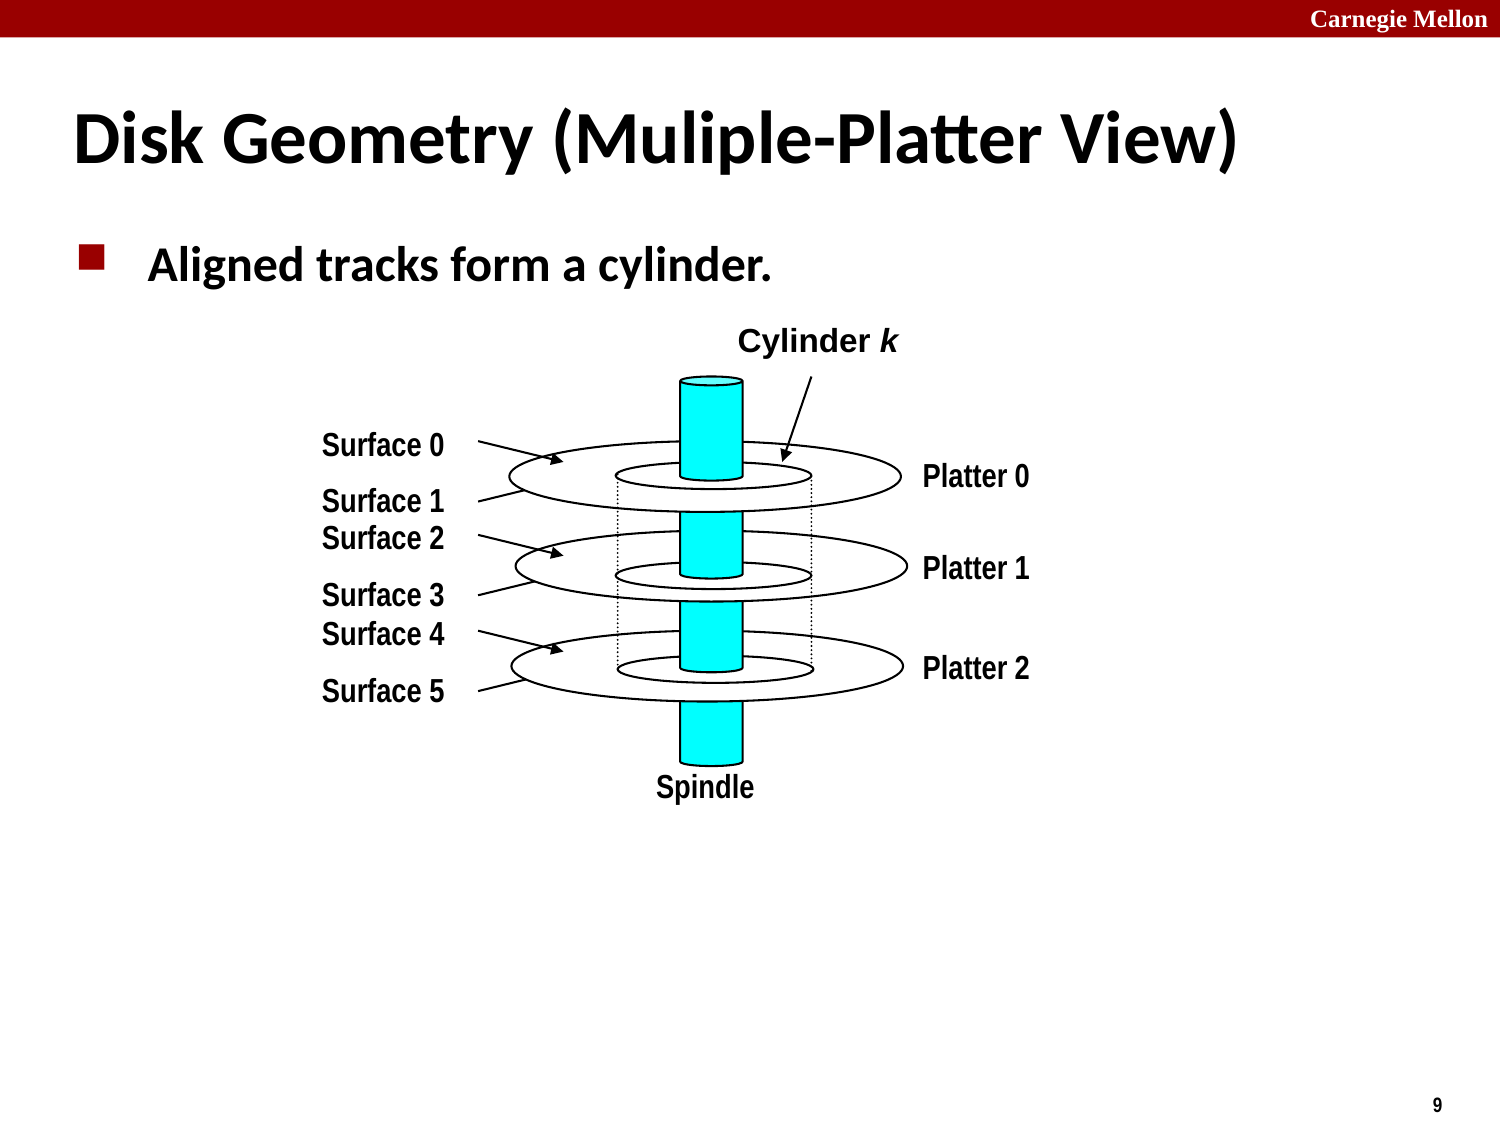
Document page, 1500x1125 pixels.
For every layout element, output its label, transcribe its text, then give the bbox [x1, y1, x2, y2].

text_box Platter 2 [907, 638, 1046, 694]
text_box [680, 701, 743, 757]
text_box [478, 630, 564, 655]
text_box [617, 656, 814, 683]
text_box [680, 602, 743, 673]
text_box [509, 441, 901, 512]
text_box [680, 376, 743, 481]
title Disk Geometry (Muliple-Platter View) [58, 71, 1305, 197]
text_box [478, 534, 564, 559]
text_box Surface 4 [307, 604, 460, 660]
text_box Surface 5 [307, 661, 460, 717]
text_box Surface 3 [307, 565, 460, 604]
text_box [780, 376, 812, 462]
text_box Spindle [641, 757, 770, 813]
text_box [515, 531, 907, 602]
list Aligned tracks form a cylinder. [64, 223, 1361, 1040]
text_box [615, 562, 812, 590]
text_box [511, 631, 904, 702]
text_box Surface 1 [307, 472, 460, 509]
text_box [615, 462, 812, 490]
text_box Cylinder k [723, 311, 914, 367]
text_box Surface 2 [307, 509, 460, 564]
text_box [478, 441, 564, 465]
text_box Platter 0 [907, 447, 1046, 502]
text_box Surface 0 [307, 415, 460, 470]
text_box Memory [680, 376, 742, 385]
text_box Platter 1 [907, 538, 1046, 594]
text_box [680, 512, 743, 579]
